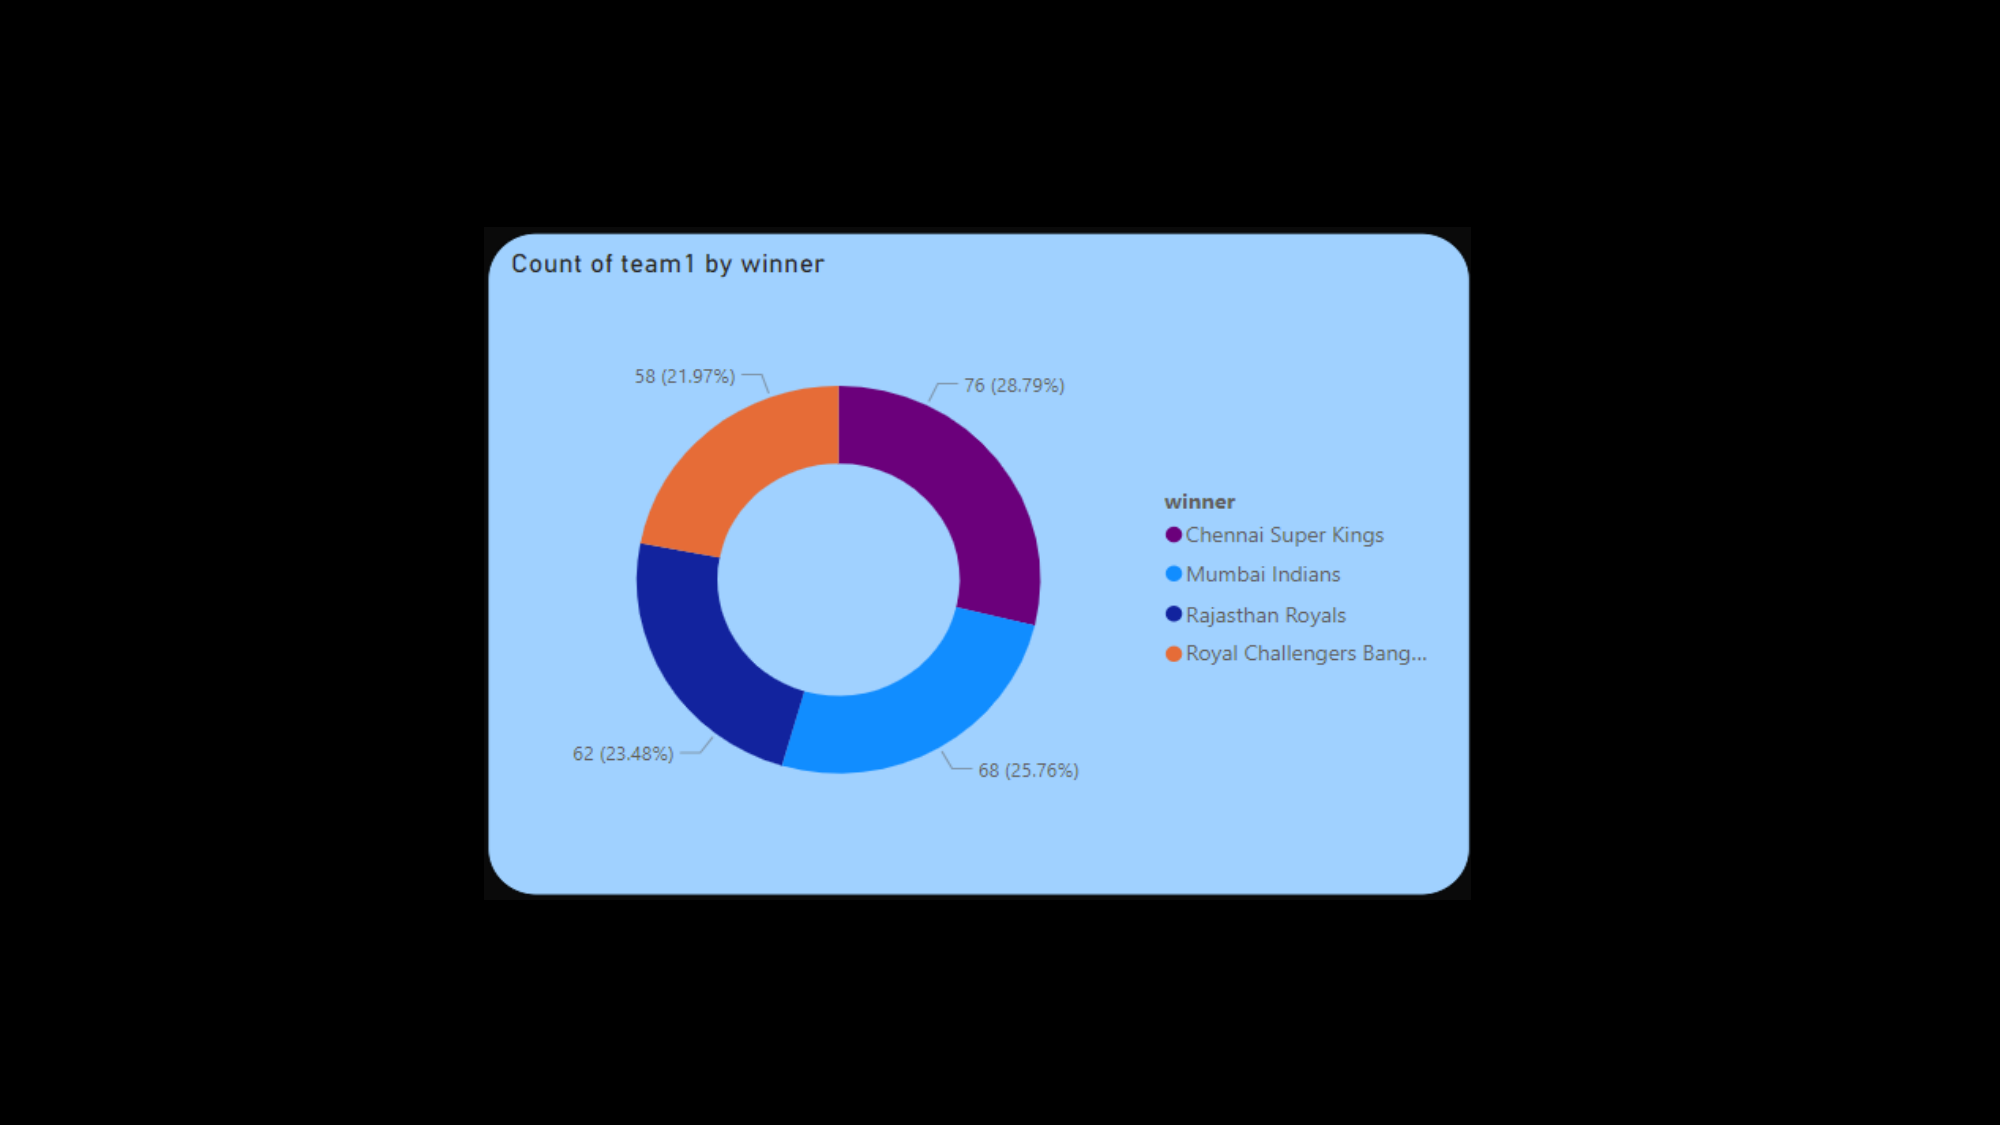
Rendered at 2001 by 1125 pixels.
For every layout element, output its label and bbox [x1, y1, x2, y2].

list [484, 227, 1471, 900]
